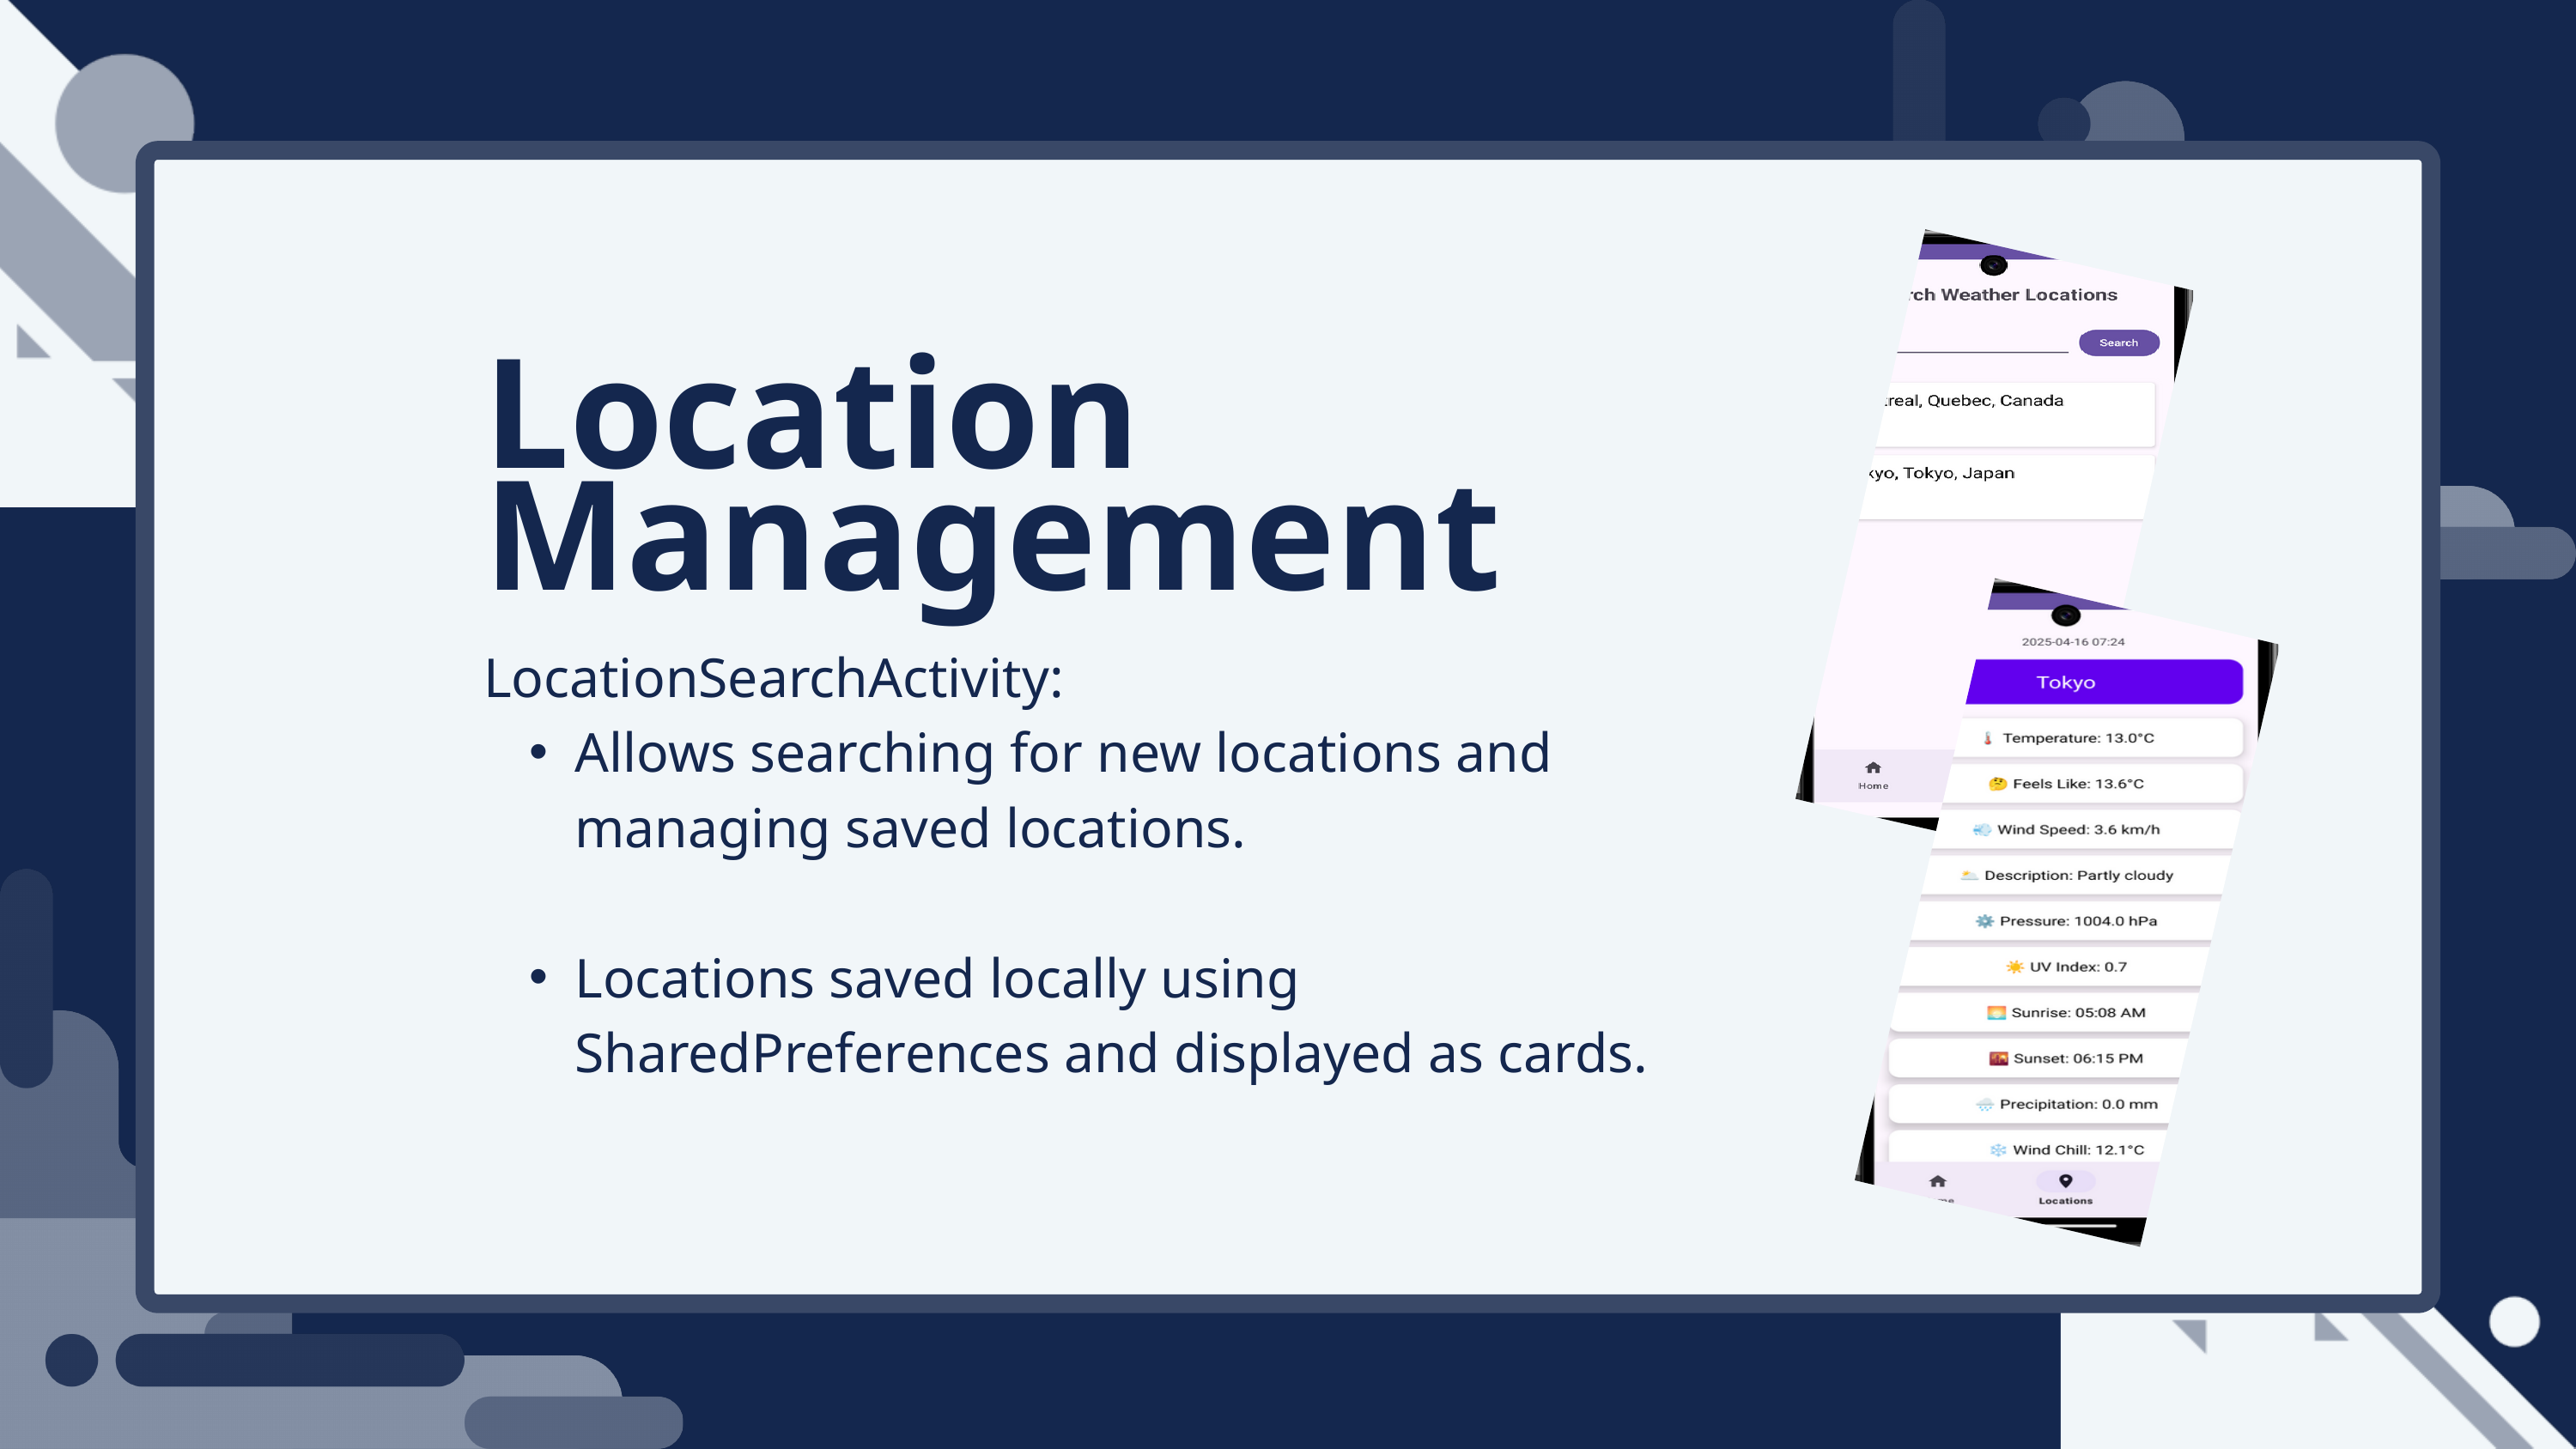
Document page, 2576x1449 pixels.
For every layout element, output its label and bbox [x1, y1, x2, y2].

text_box [2060, 933, 2576, 1449]
text_box [144, 149, 2432, 1304]
text_box [0, 0, 515, 507]
text_box [1893, 0, 2576, 579]
text_box [0, 869, 683, 1449]
